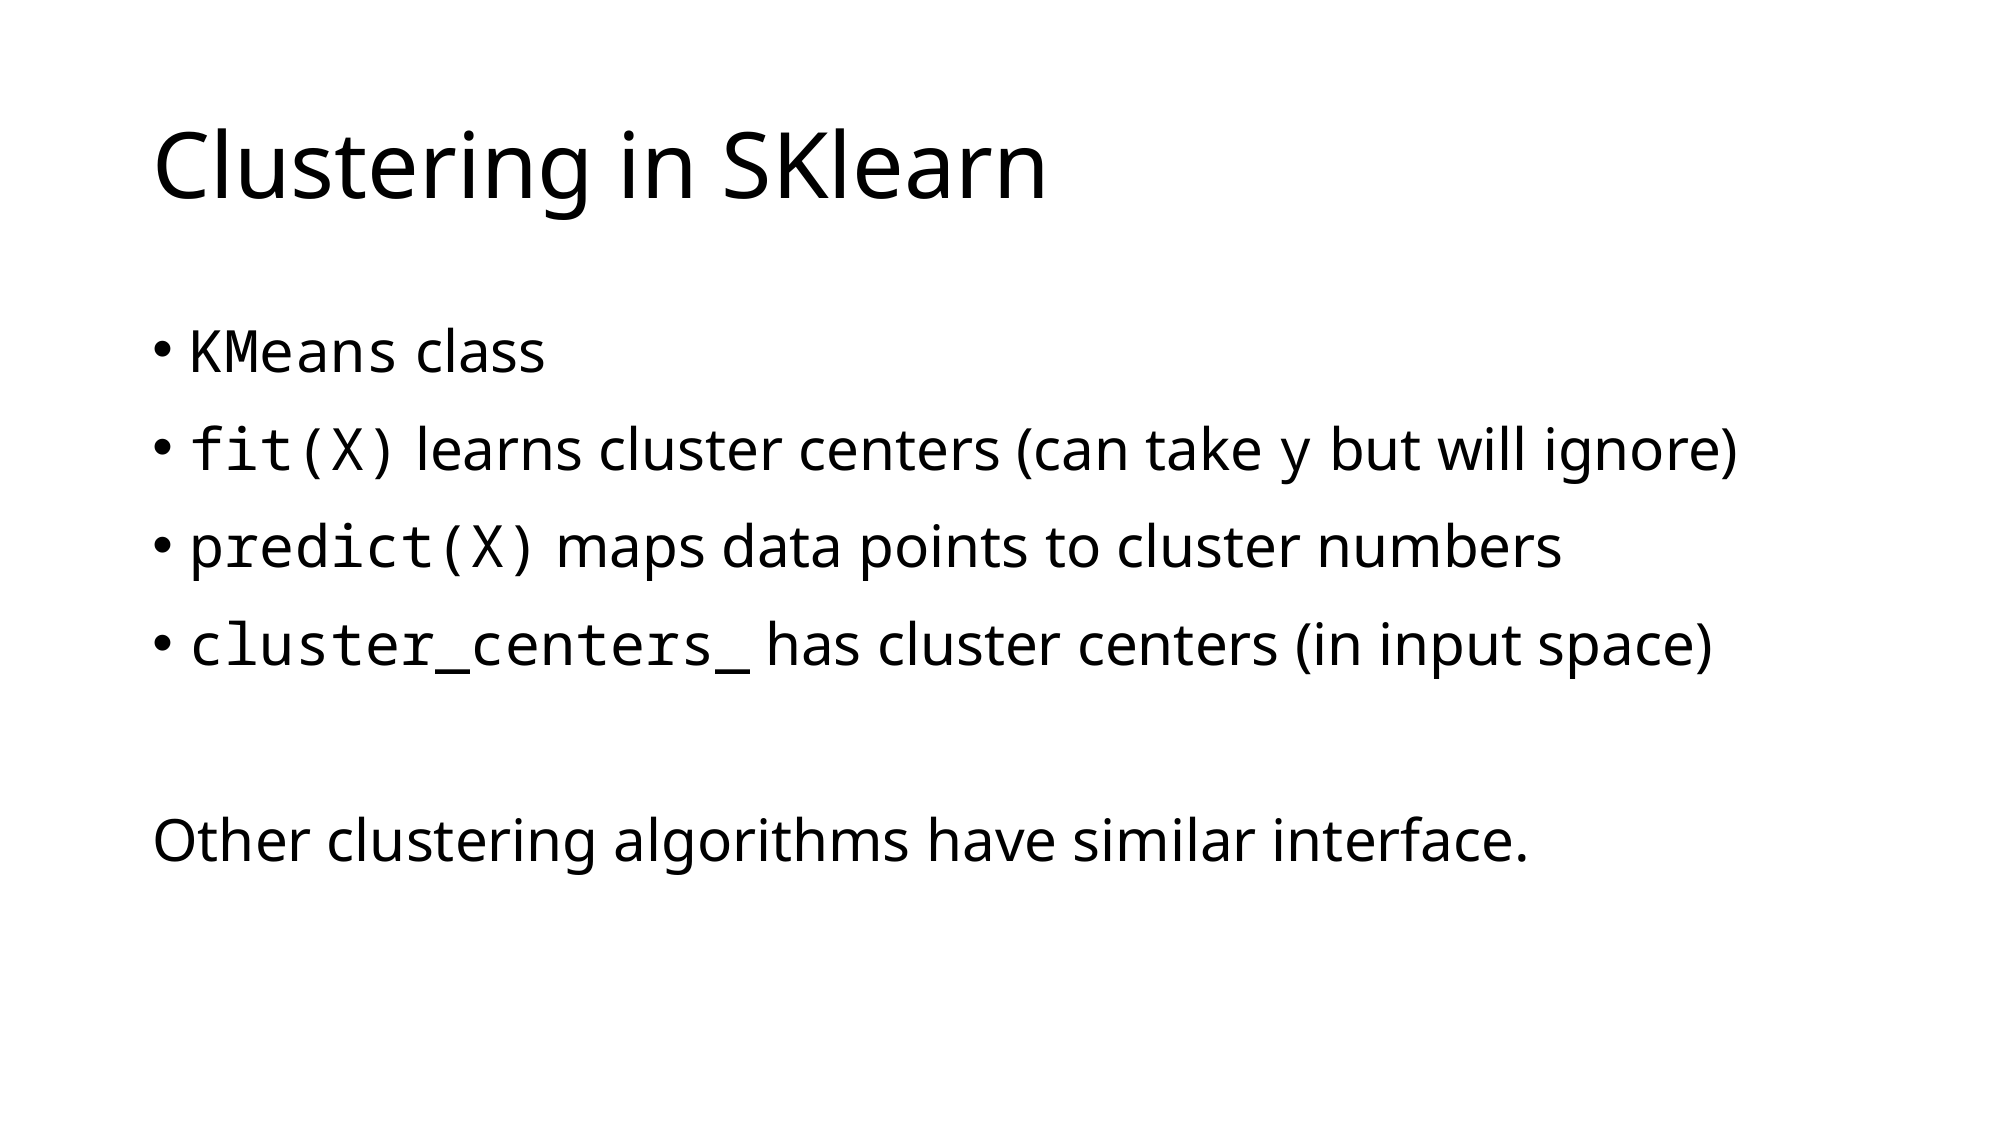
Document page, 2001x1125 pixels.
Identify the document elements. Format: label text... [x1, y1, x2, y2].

list KMeans class fit(X) learns cluster centers (can take y but will ignore) predict(X) maps data points to cluster numbers cluster_centers_ has cluster centers (in input space) Other clustering algorithms have similar interface. [137, 299, 1863, 1014]
title Clustering in SKlearn [137, 59, 1863, 278]
